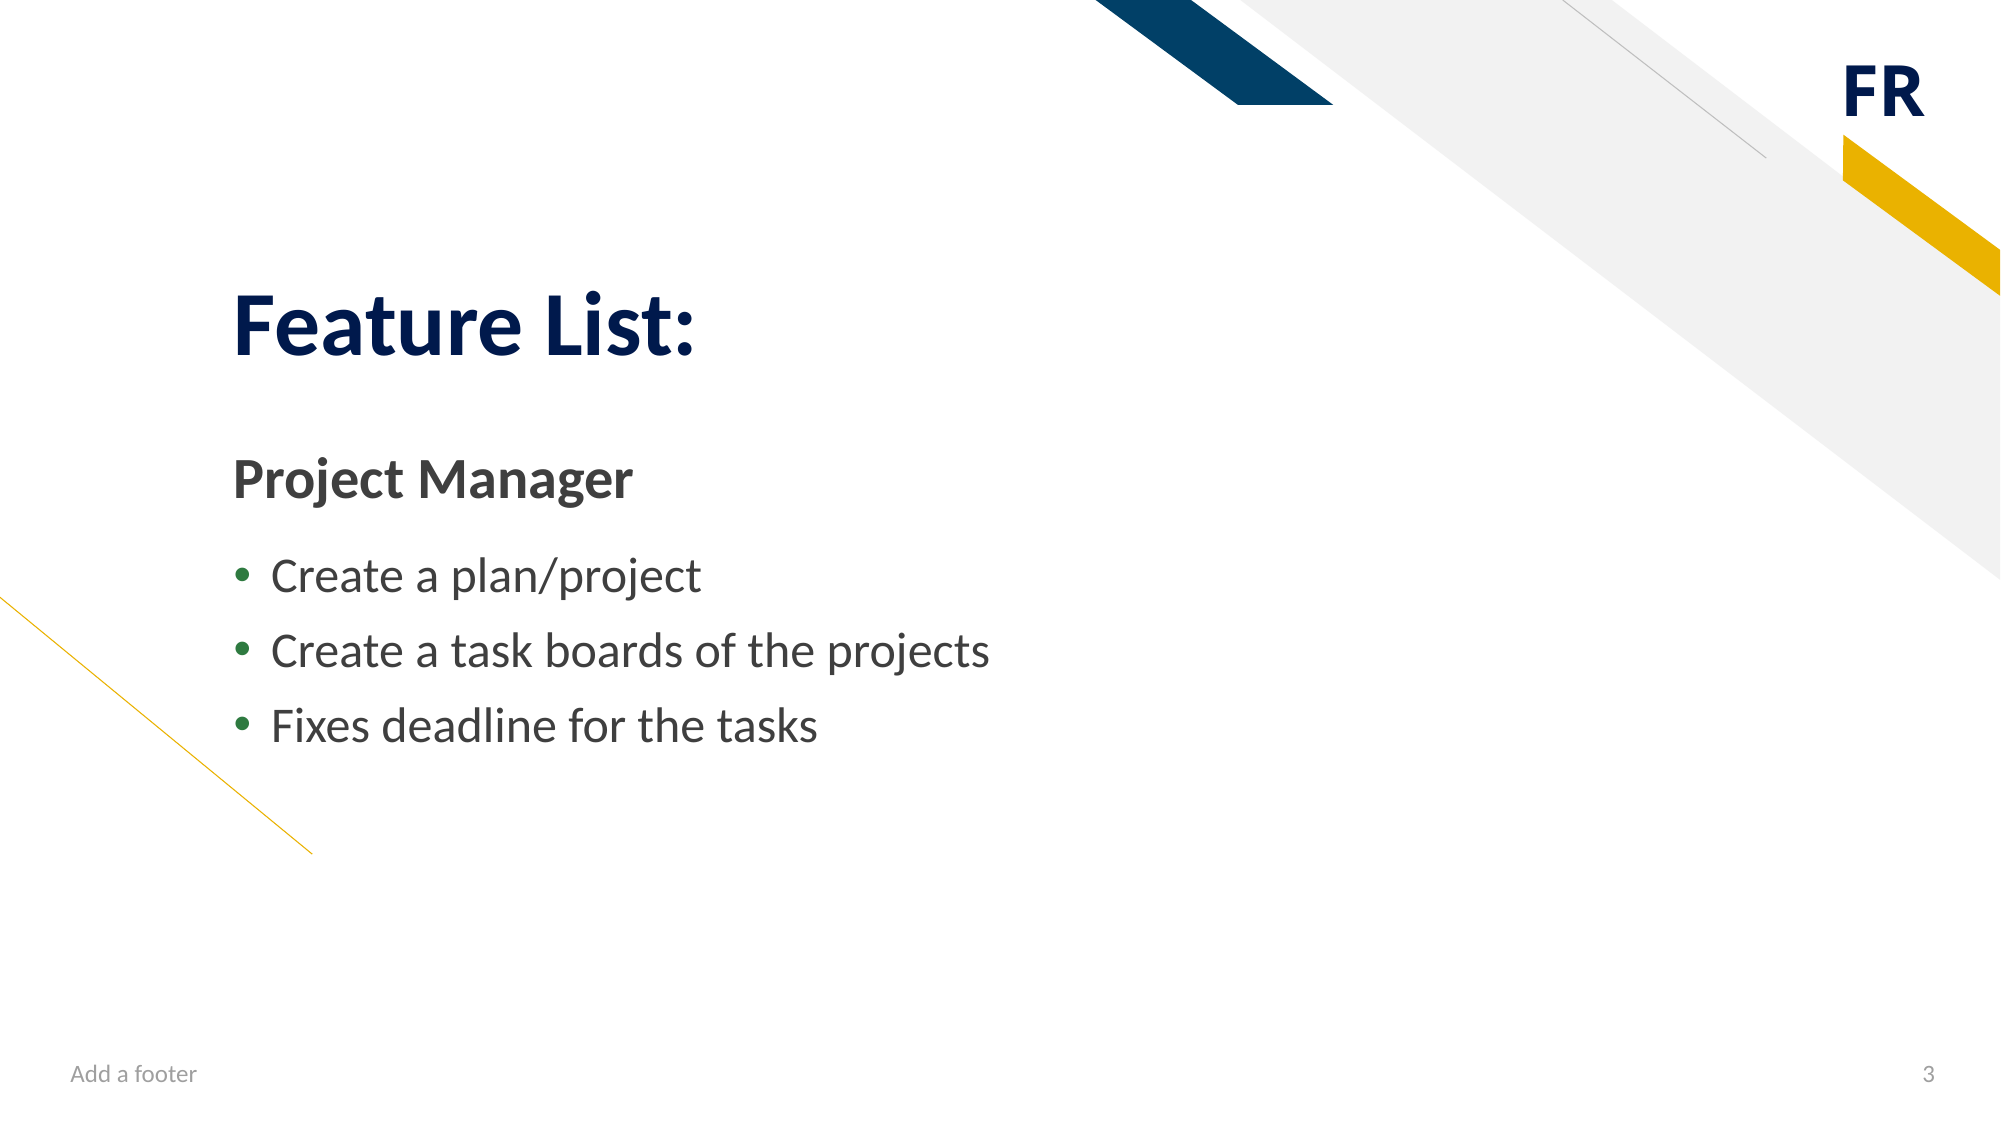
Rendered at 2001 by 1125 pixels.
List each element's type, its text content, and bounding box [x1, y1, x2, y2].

title Feature List: [218, 187, 1586, 376]
list Project Manager [218, 389, 1117, 518]
list Create a plan/project Create a task boards of the projects Fixes deadline for the tasks [218, 542, 1117, 901]
slide_number 3 [1828, 1042, 1950, 1103]
footer Add a footer [55, 1042, 731, 1103]
